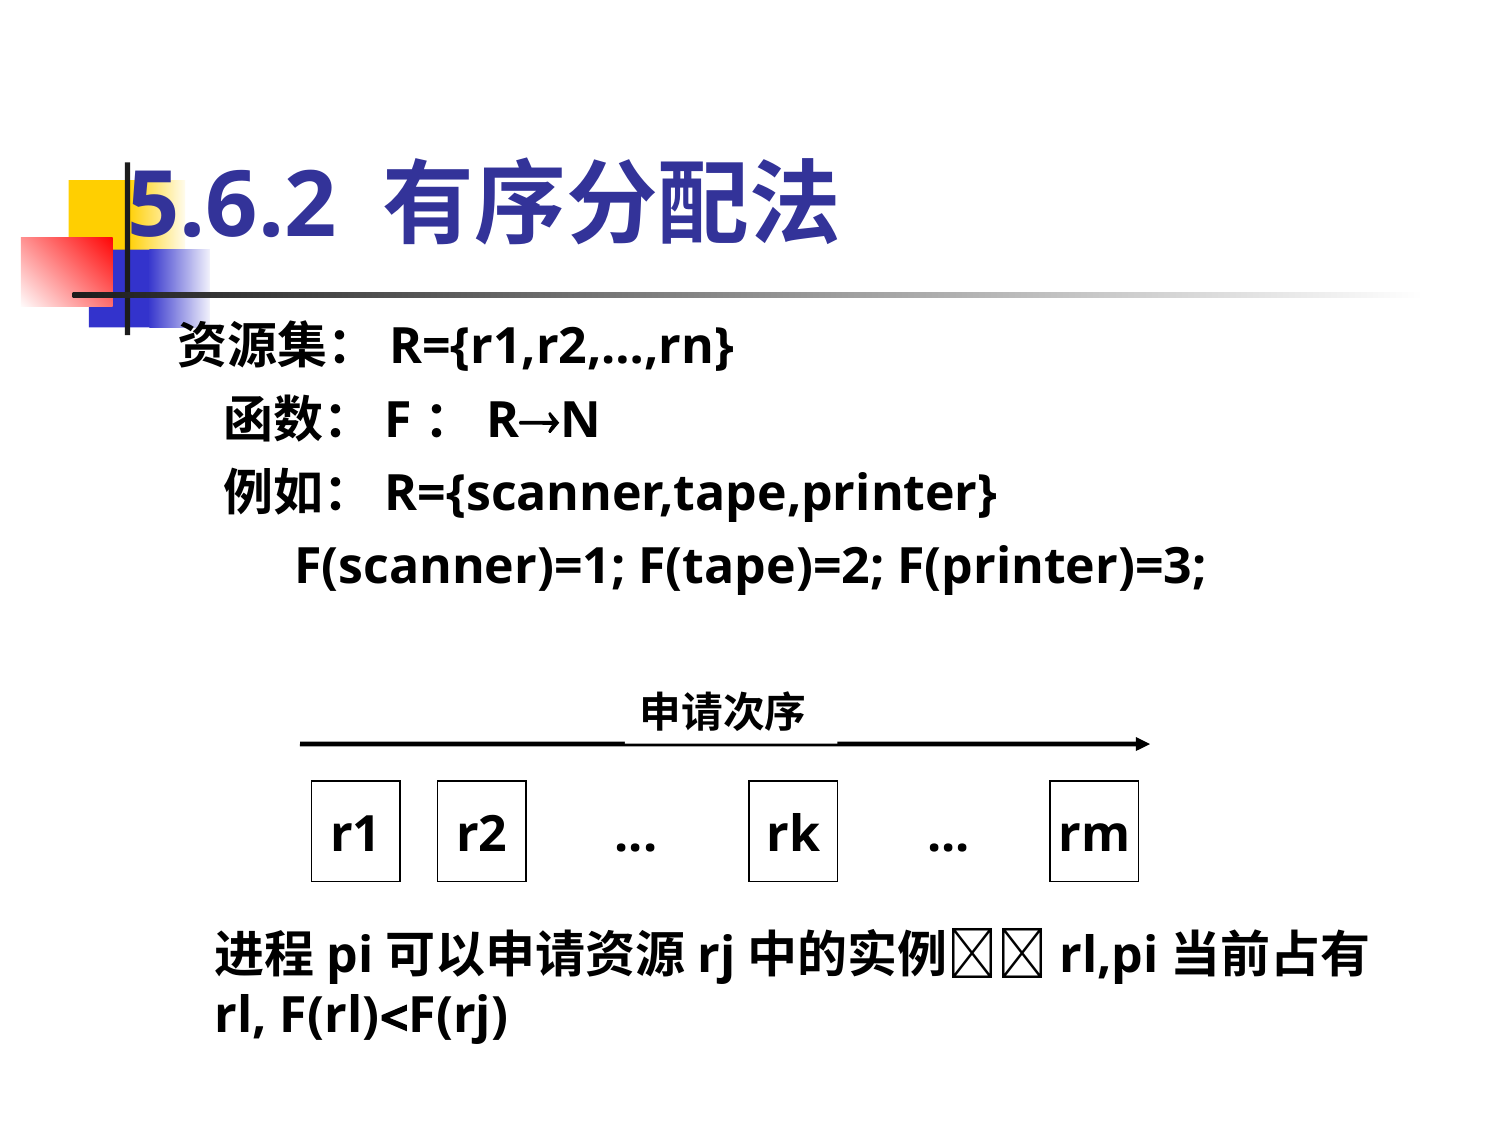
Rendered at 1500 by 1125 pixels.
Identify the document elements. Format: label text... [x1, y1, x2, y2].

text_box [299, 678, 1150, 882]
title 5.6.2 有序分配法 [112, 74, 1388, 263]
text_box 资源集：R={r1,r2,…,rn} 函数：F：RN 例如：R={scanner,tape,printer} F(scanner)=1; F(tape)=2; F(printer)=3; [162, 312, 1388, 601]
text_box 进程pi可以申请资源rj中的实例rl,pi当前占有rl, F(rl)F(rj) [199, 915, 1388, 1050]
